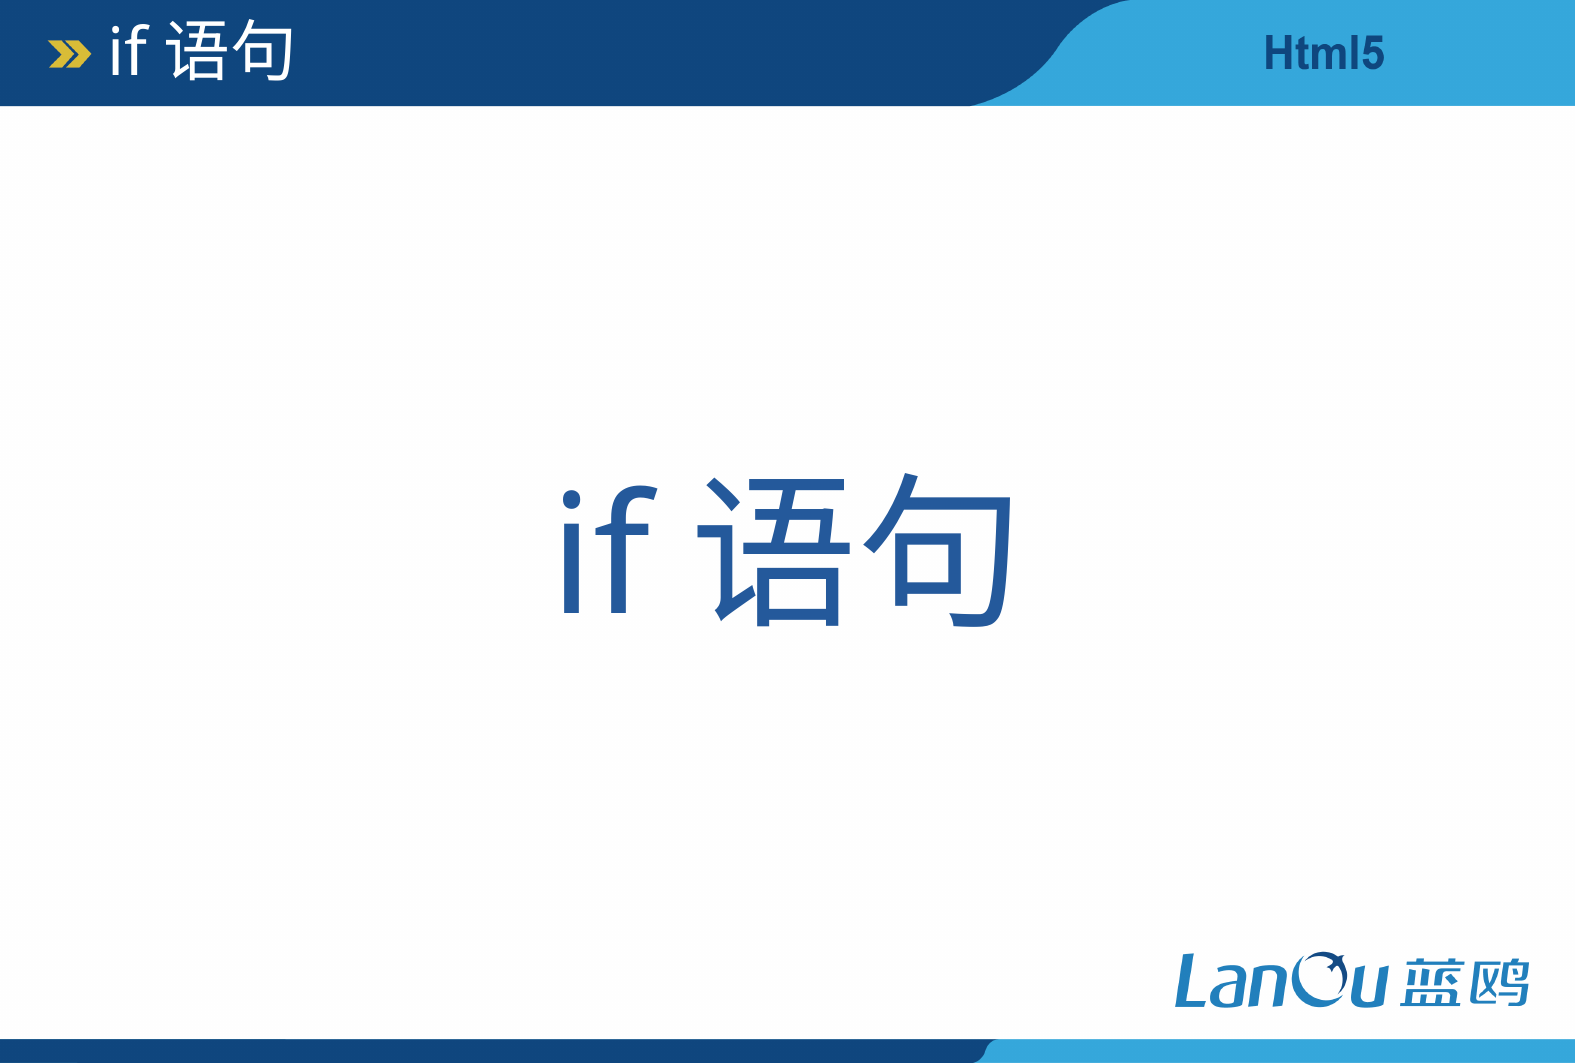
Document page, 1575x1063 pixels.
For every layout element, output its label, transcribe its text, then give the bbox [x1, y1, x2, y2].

picture [0, 0, 1575, 439]
text_box if语句 [0, 439, 1575, 655]
picture [0, 655, 1575, 1063]
text_box if语句 [100, 1, 305, 97]
